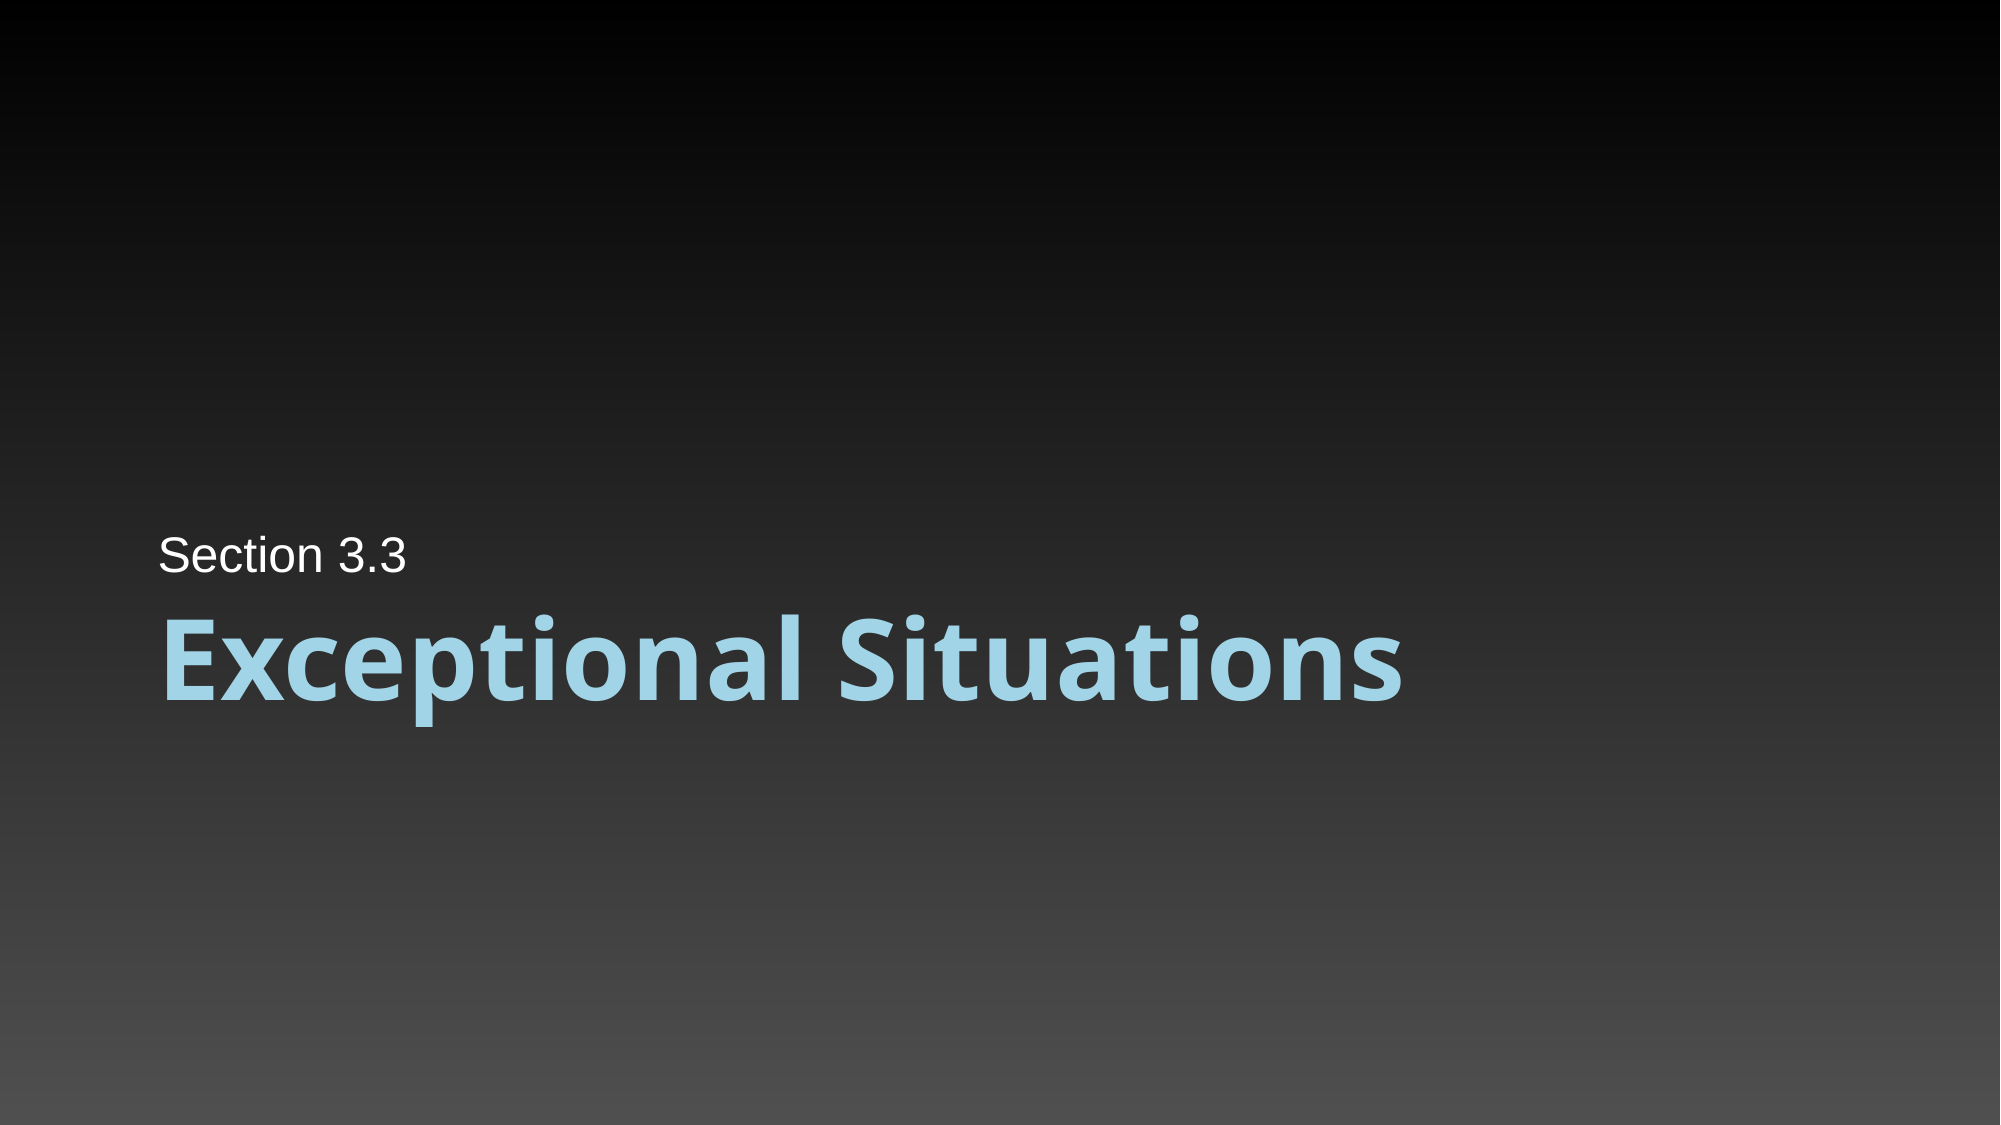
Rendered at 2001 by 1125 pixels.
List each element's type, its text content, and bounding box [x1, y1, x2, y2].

title Exceptional Situations [149, 587, 1601, 888]
list Section 3.3 [149, 407, 1601, 583]
